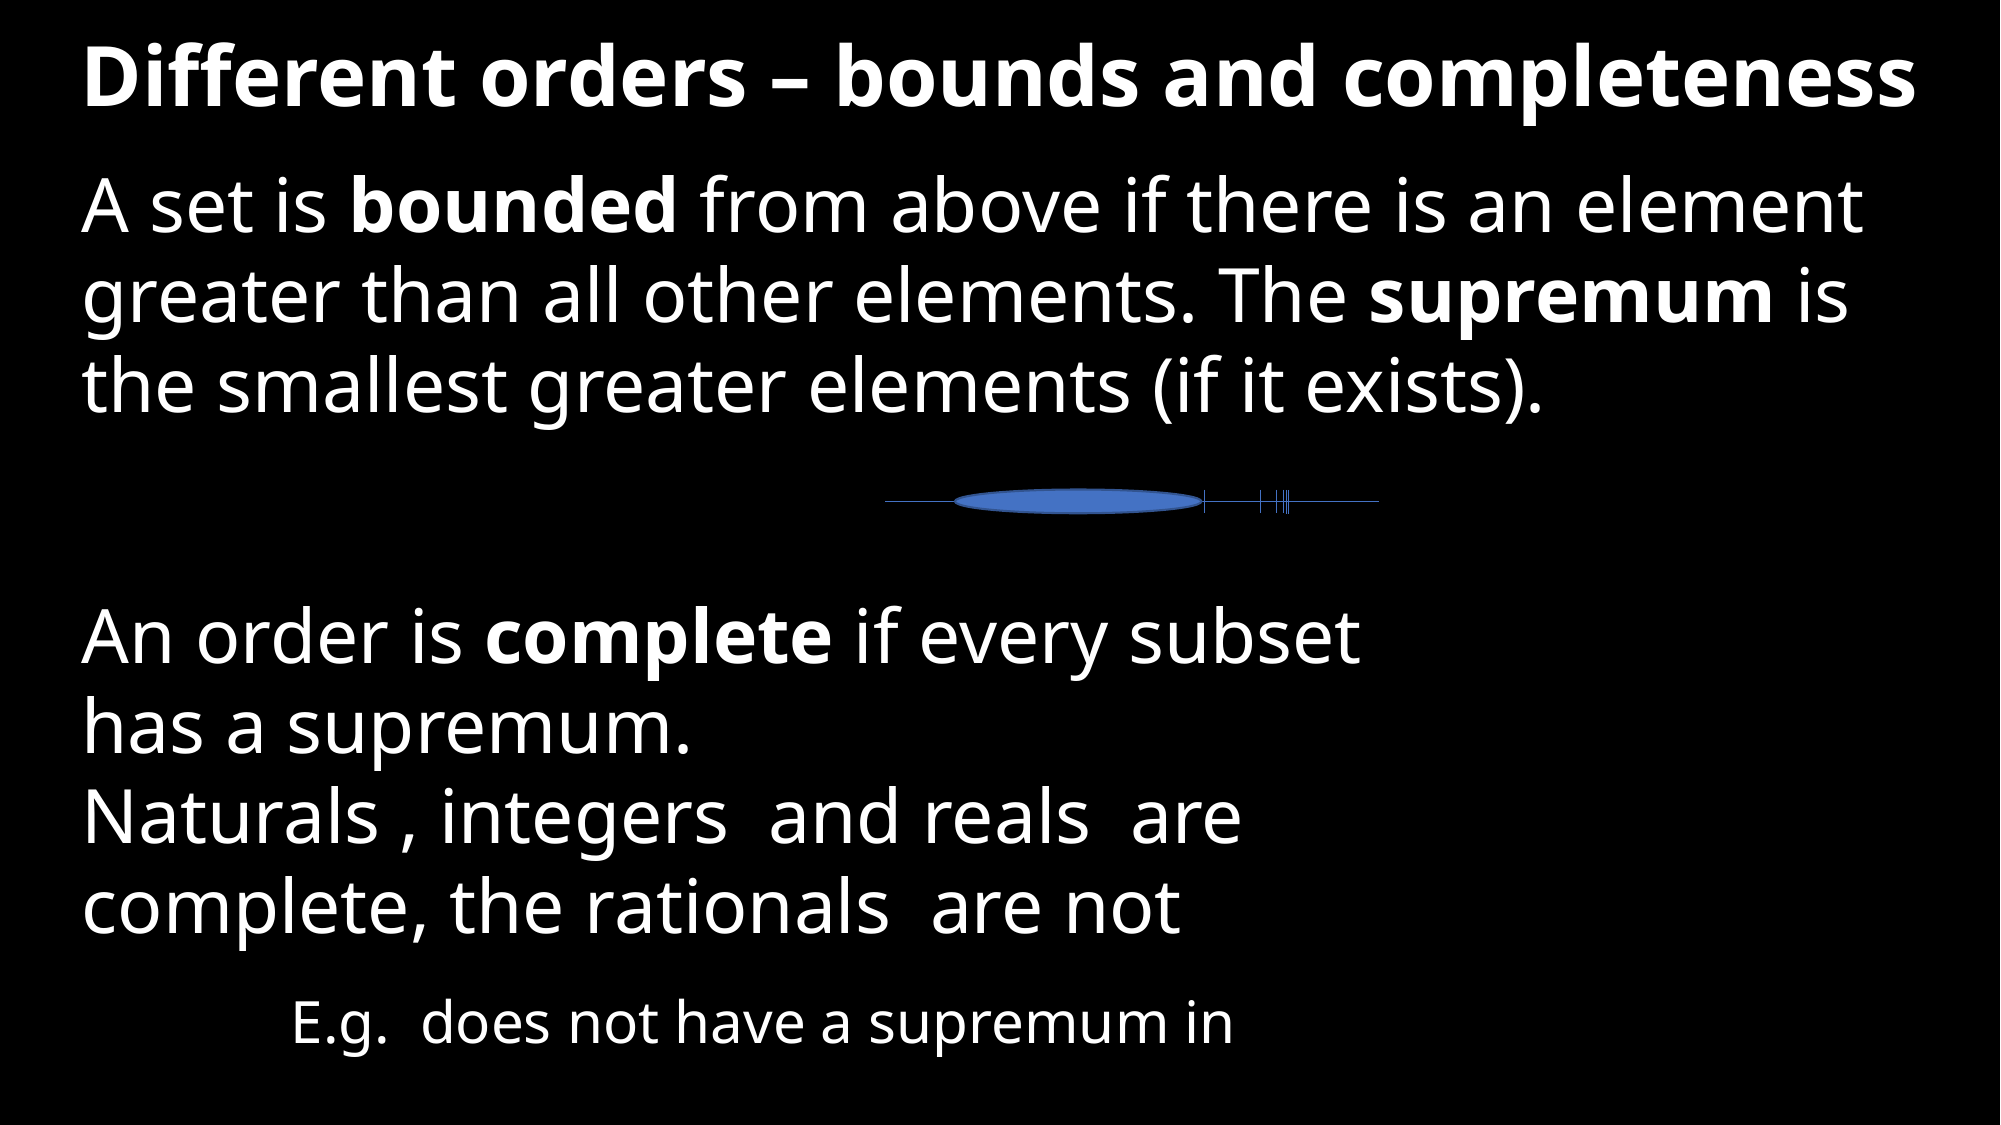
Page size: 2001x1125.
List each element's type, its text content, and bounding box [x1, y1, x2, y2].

text_box Different orders – bounds and completeness [0, 16, 2000, 131]
text_box A set is bounded from above if there is an element greater than all other elements. The supremum is the smallest greater elements (if it exists). [66, 149, 1933, 435]
text_box [953, 488, 1203, 501]
text_box [954, 502, 1203, 515]
